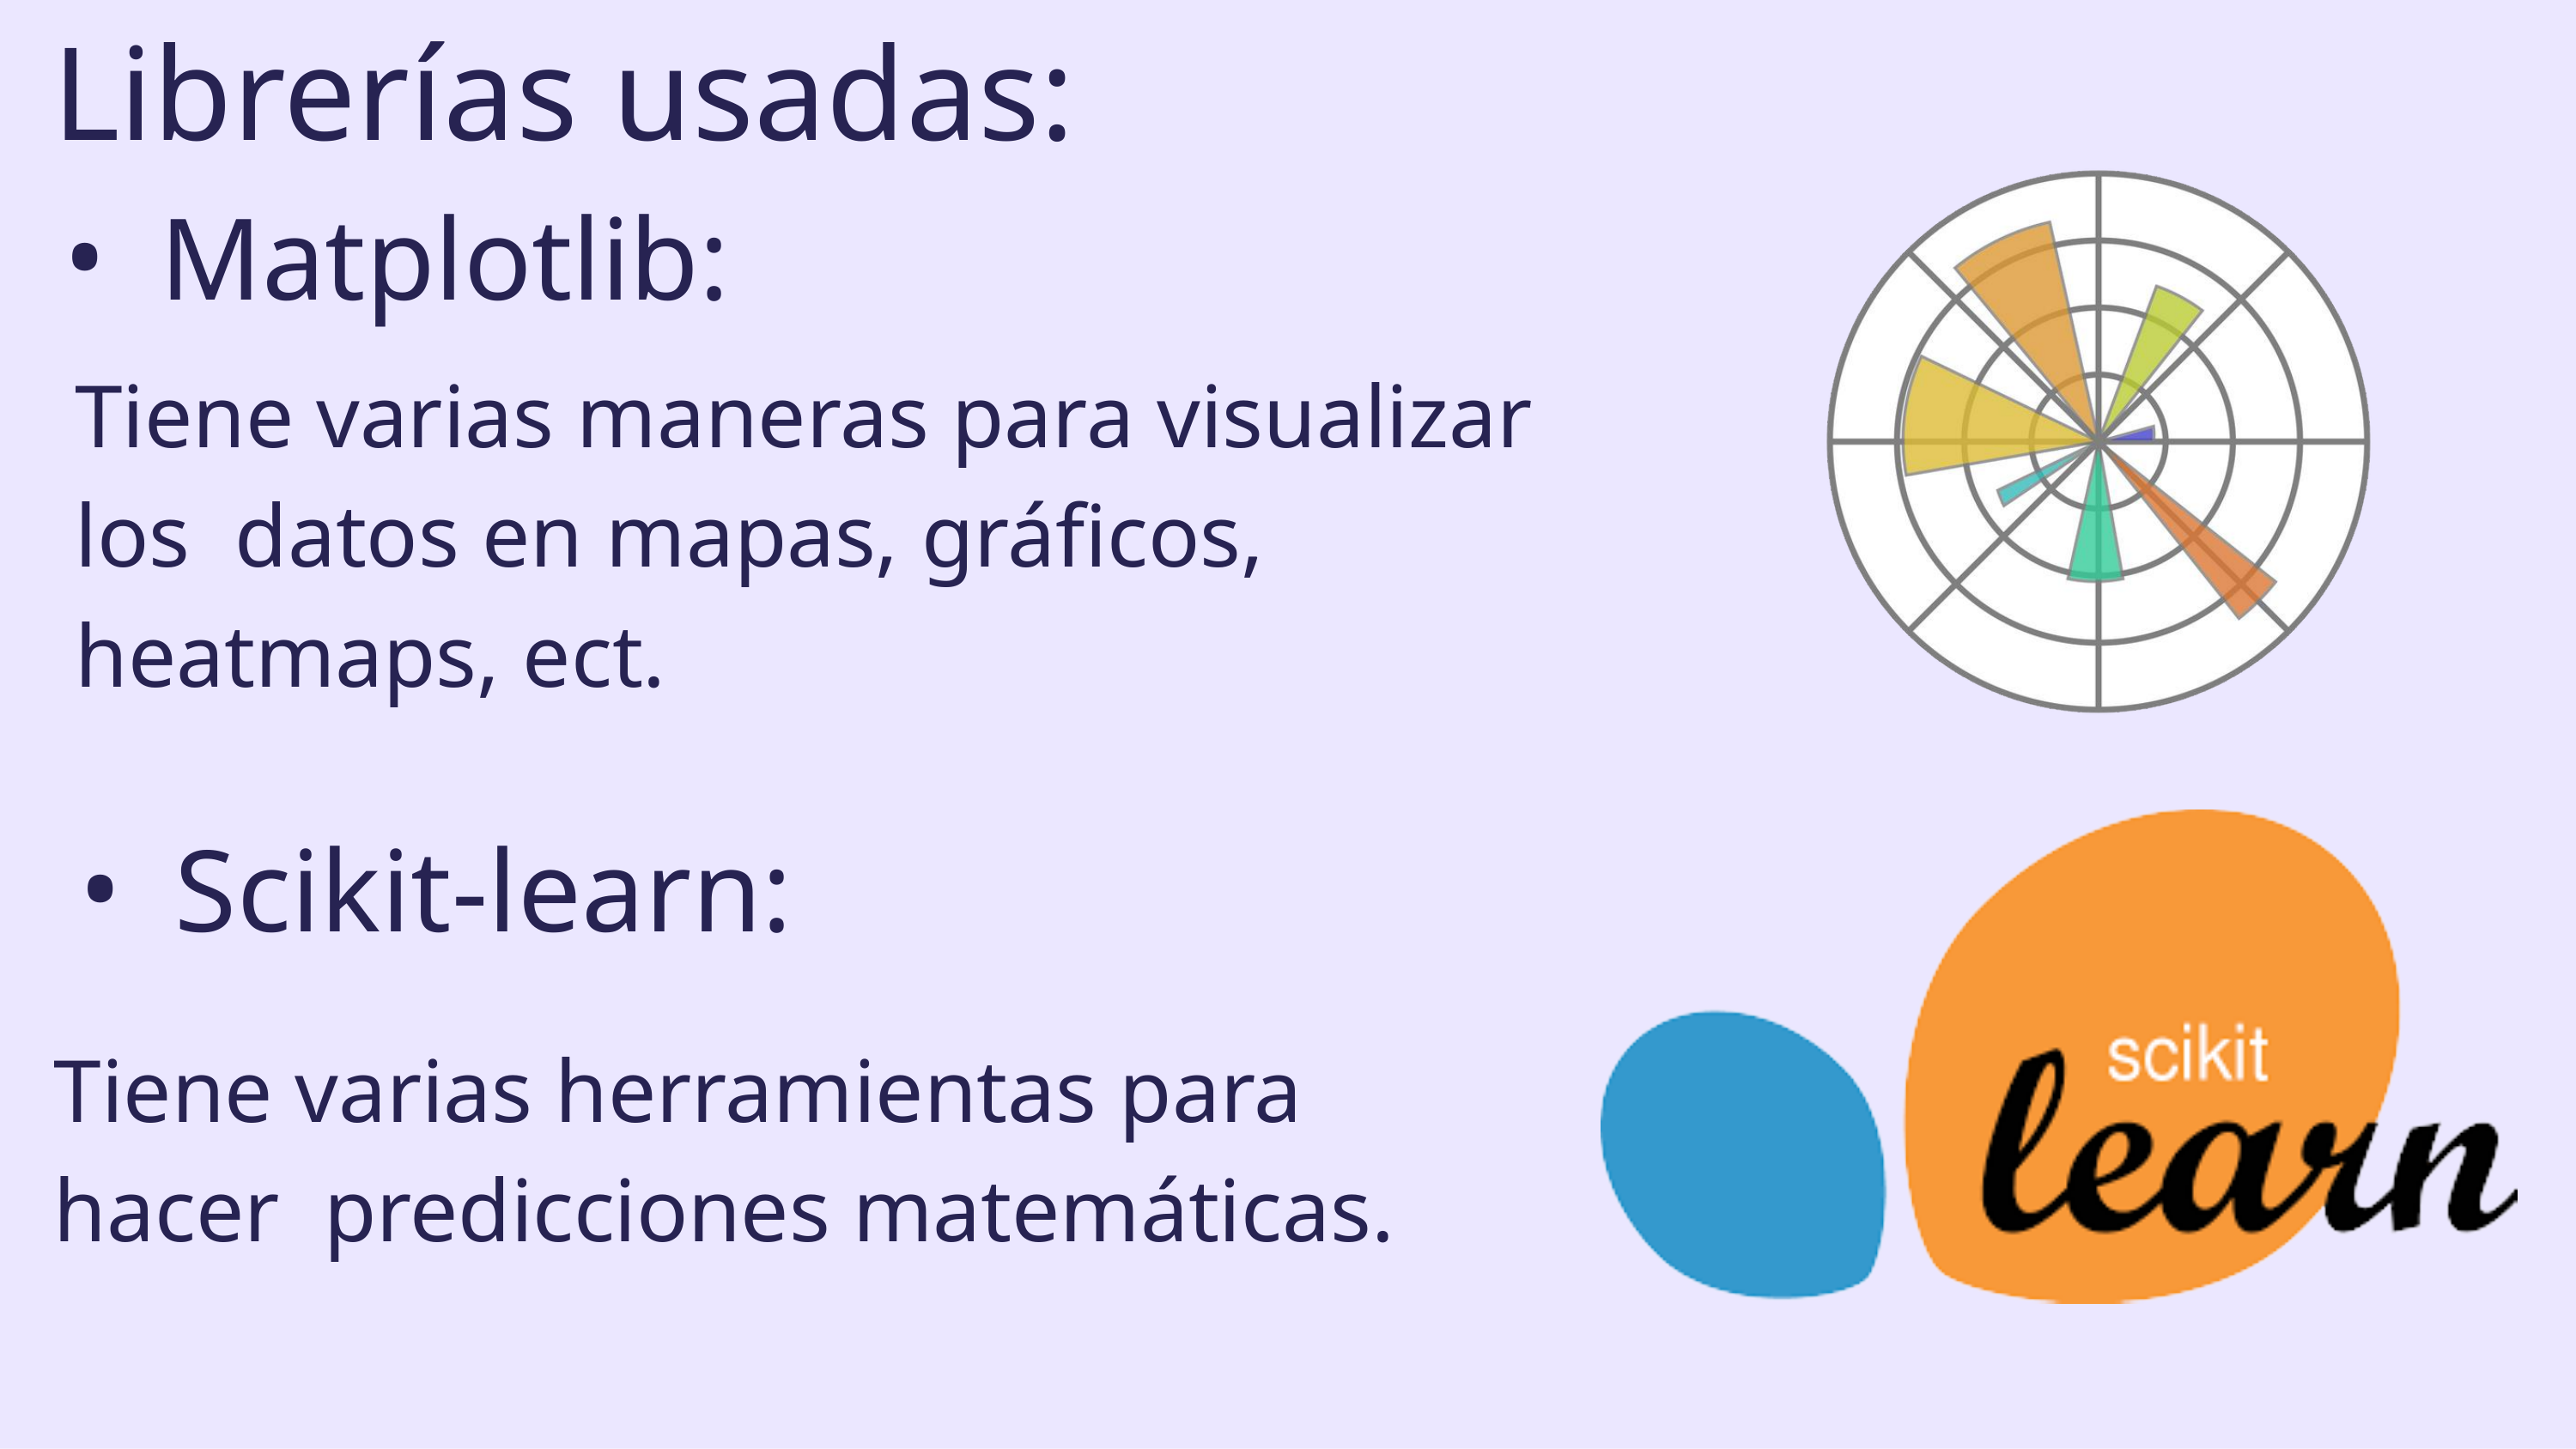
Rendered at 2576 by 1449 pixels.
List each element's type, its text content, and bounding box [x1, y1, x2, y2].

picture [1601, 809, 2518, 1304]
title Librerías usadas: [50, 9, 1270, 254]
picture [1824, 167, 2373, 717]
text_box Matplotlib: Tiene varias maneras para visualizar los datos en mapas, gráficos, heatmaps, ect. Scikit-learn: Tiene varias herramientas para hacer predicciones matemáticas. [52, 133, 1650, 1259]
